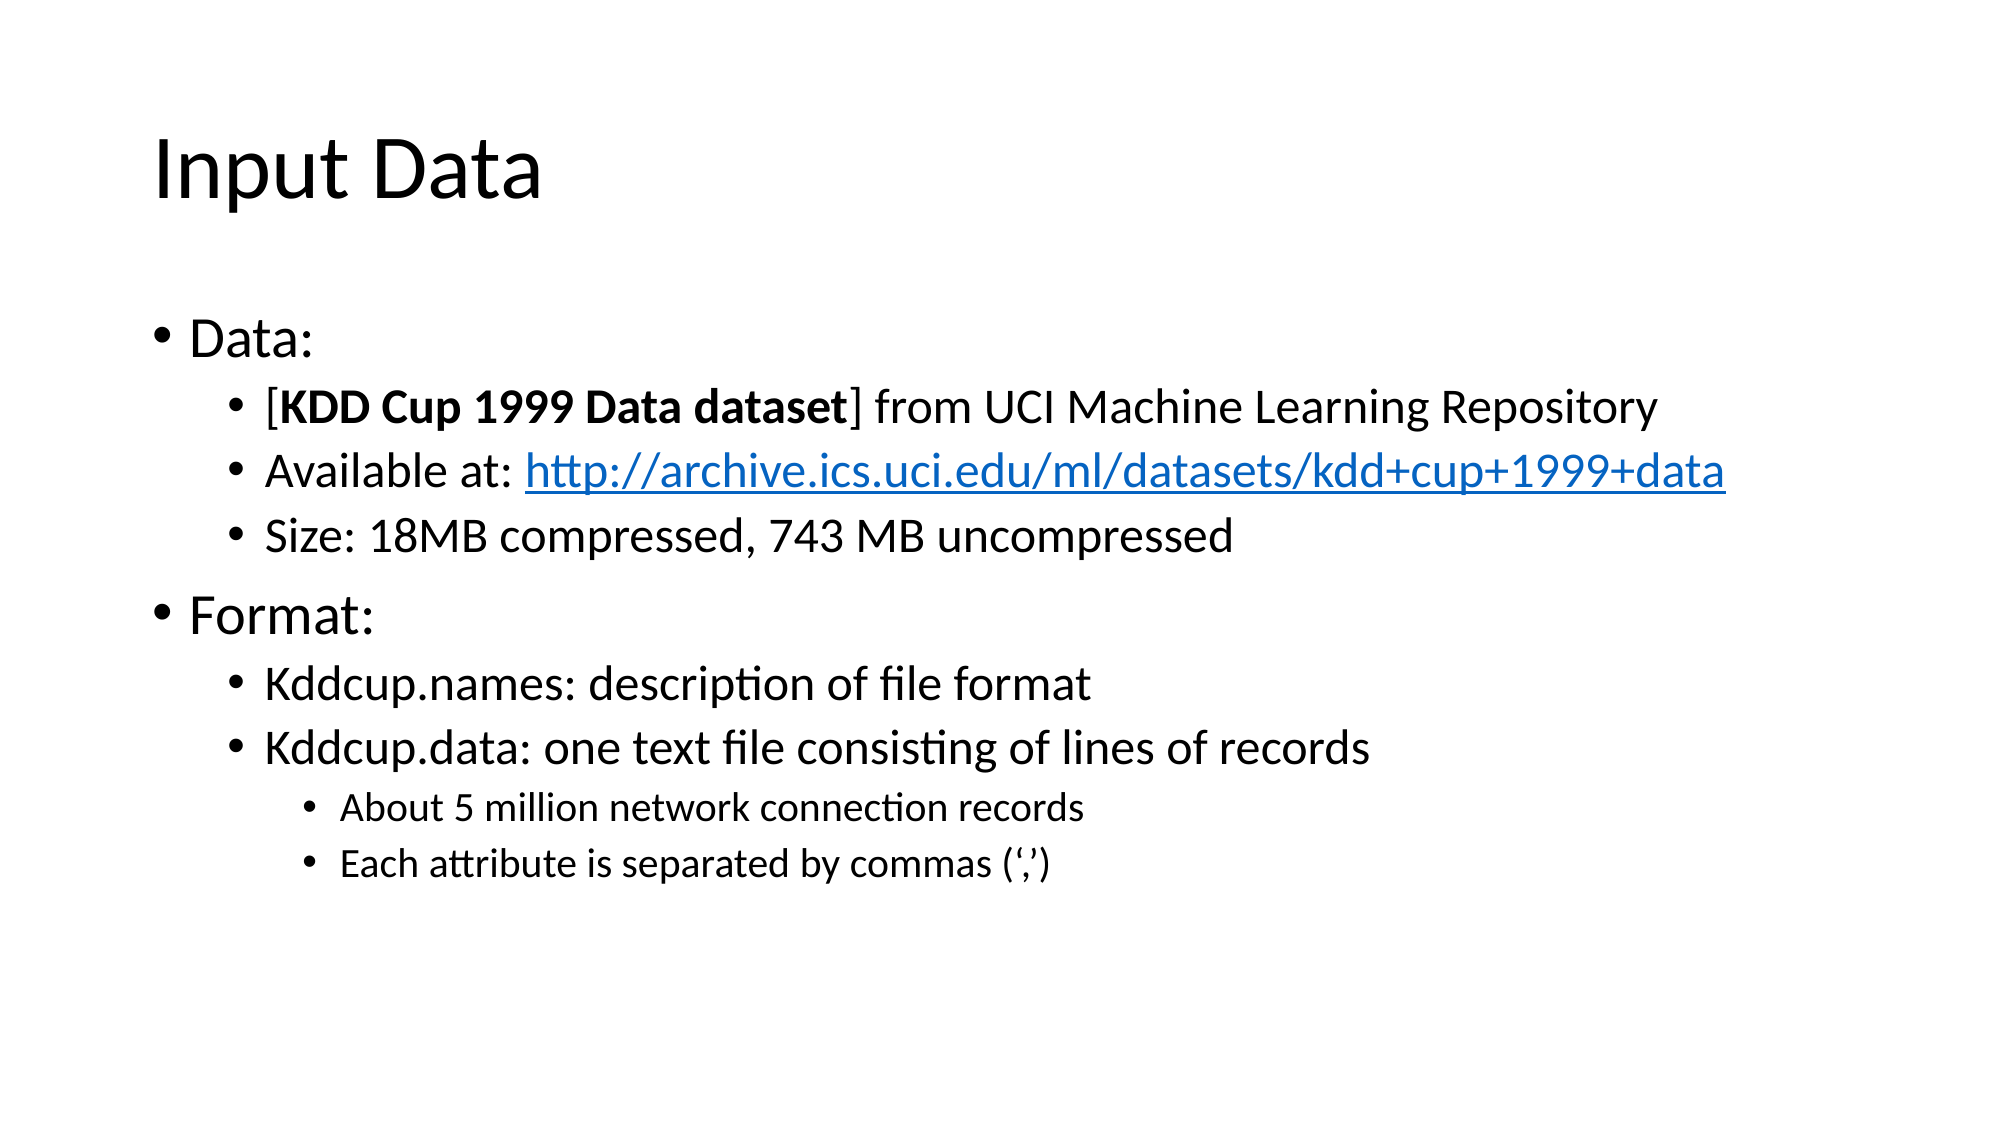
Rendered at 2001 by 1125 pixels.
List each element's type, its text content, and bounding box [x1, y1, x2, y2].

title Input Data [137, 59, 1863, 278]
list Data: [KDD Cup 1999 Data dataset] from UCI Machine Learning Repository Available at: http://archive.ics.uci.edu/ml/datasets/kdd+cup+1999+data Size: 18MB compressed, 743 MB uncompressed Format: Kddcup.names: description of file format Kddcup.data: one text file consisting of lines of records About 5 million network connection records Each attribute is separated by commas (‘,’) [137, 299, 1863, 1014]
